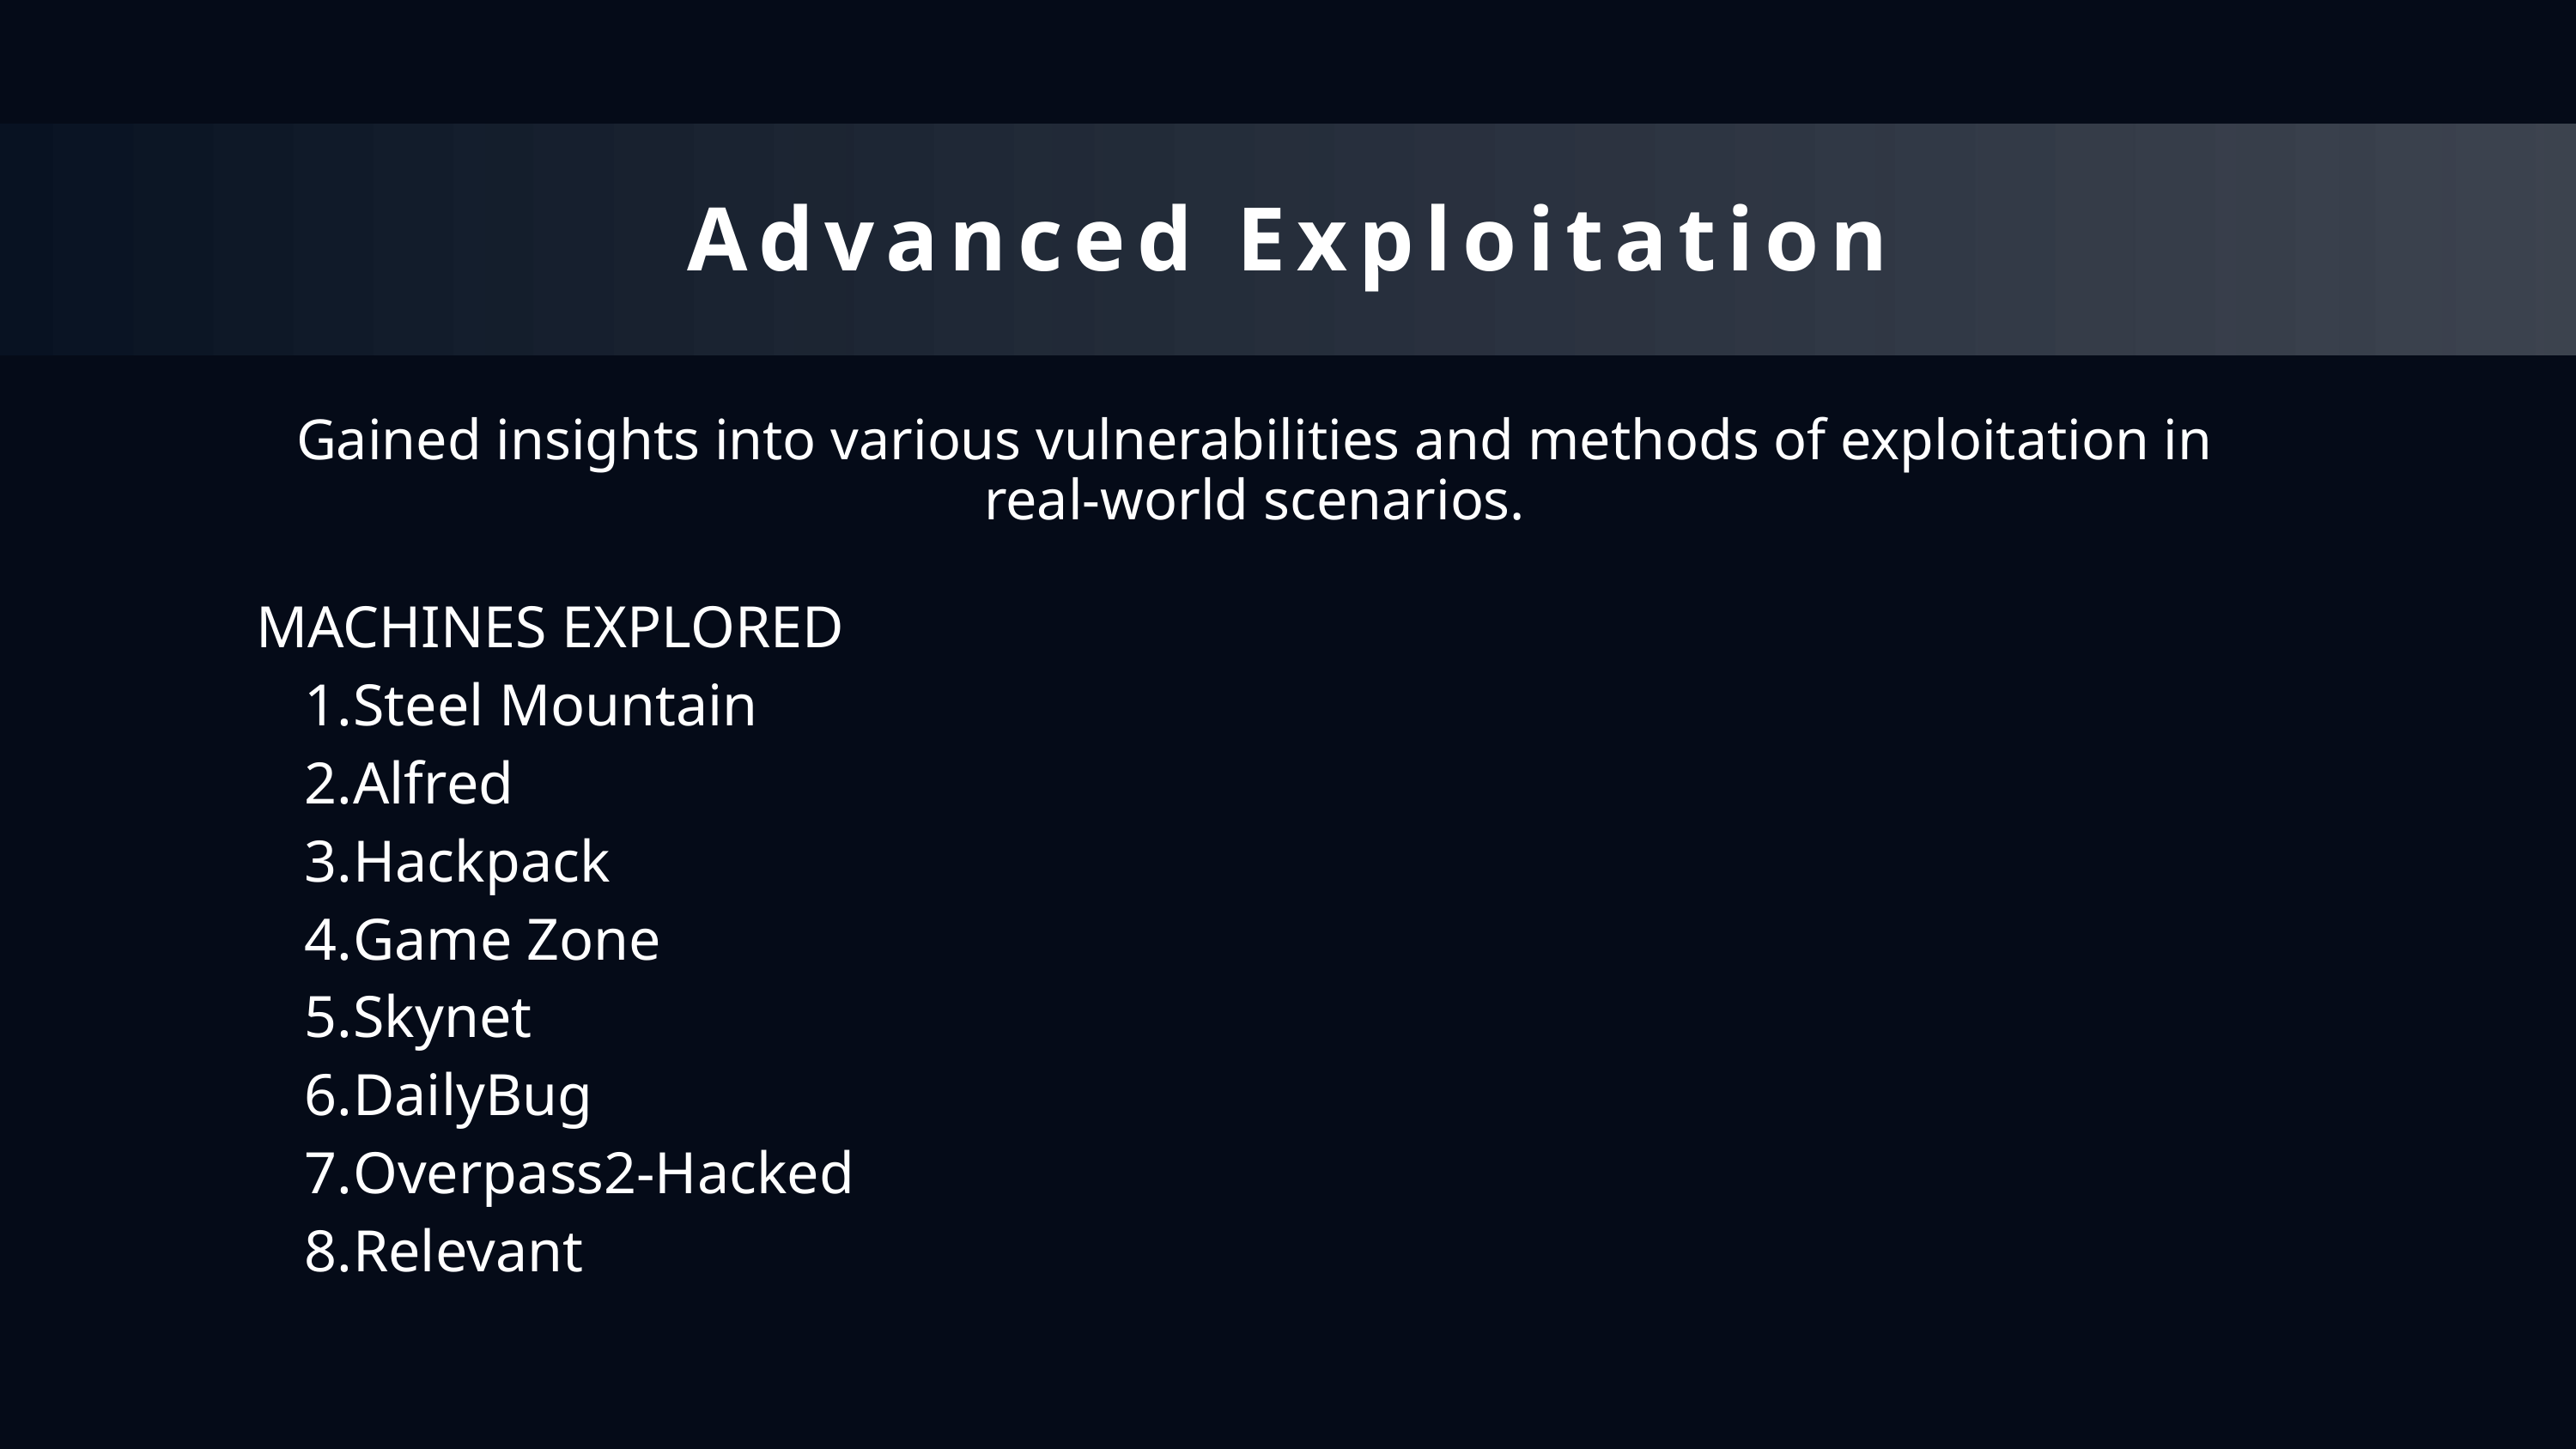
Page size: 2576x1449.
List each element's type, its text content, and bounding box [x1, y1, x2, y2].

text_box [0, 124, 2576, 355]
text_box Gained insights into various vulnerabilities and methods of exploitation in real-world scenarios. [256, 410, 2254, 531]
text_box MACHINES EXPLORED Steel Mountain Alfred Hackpack Game Zone Skynet DailyBug Overpass2-Hacked Relevant [256, 580, 1595, 1361]
